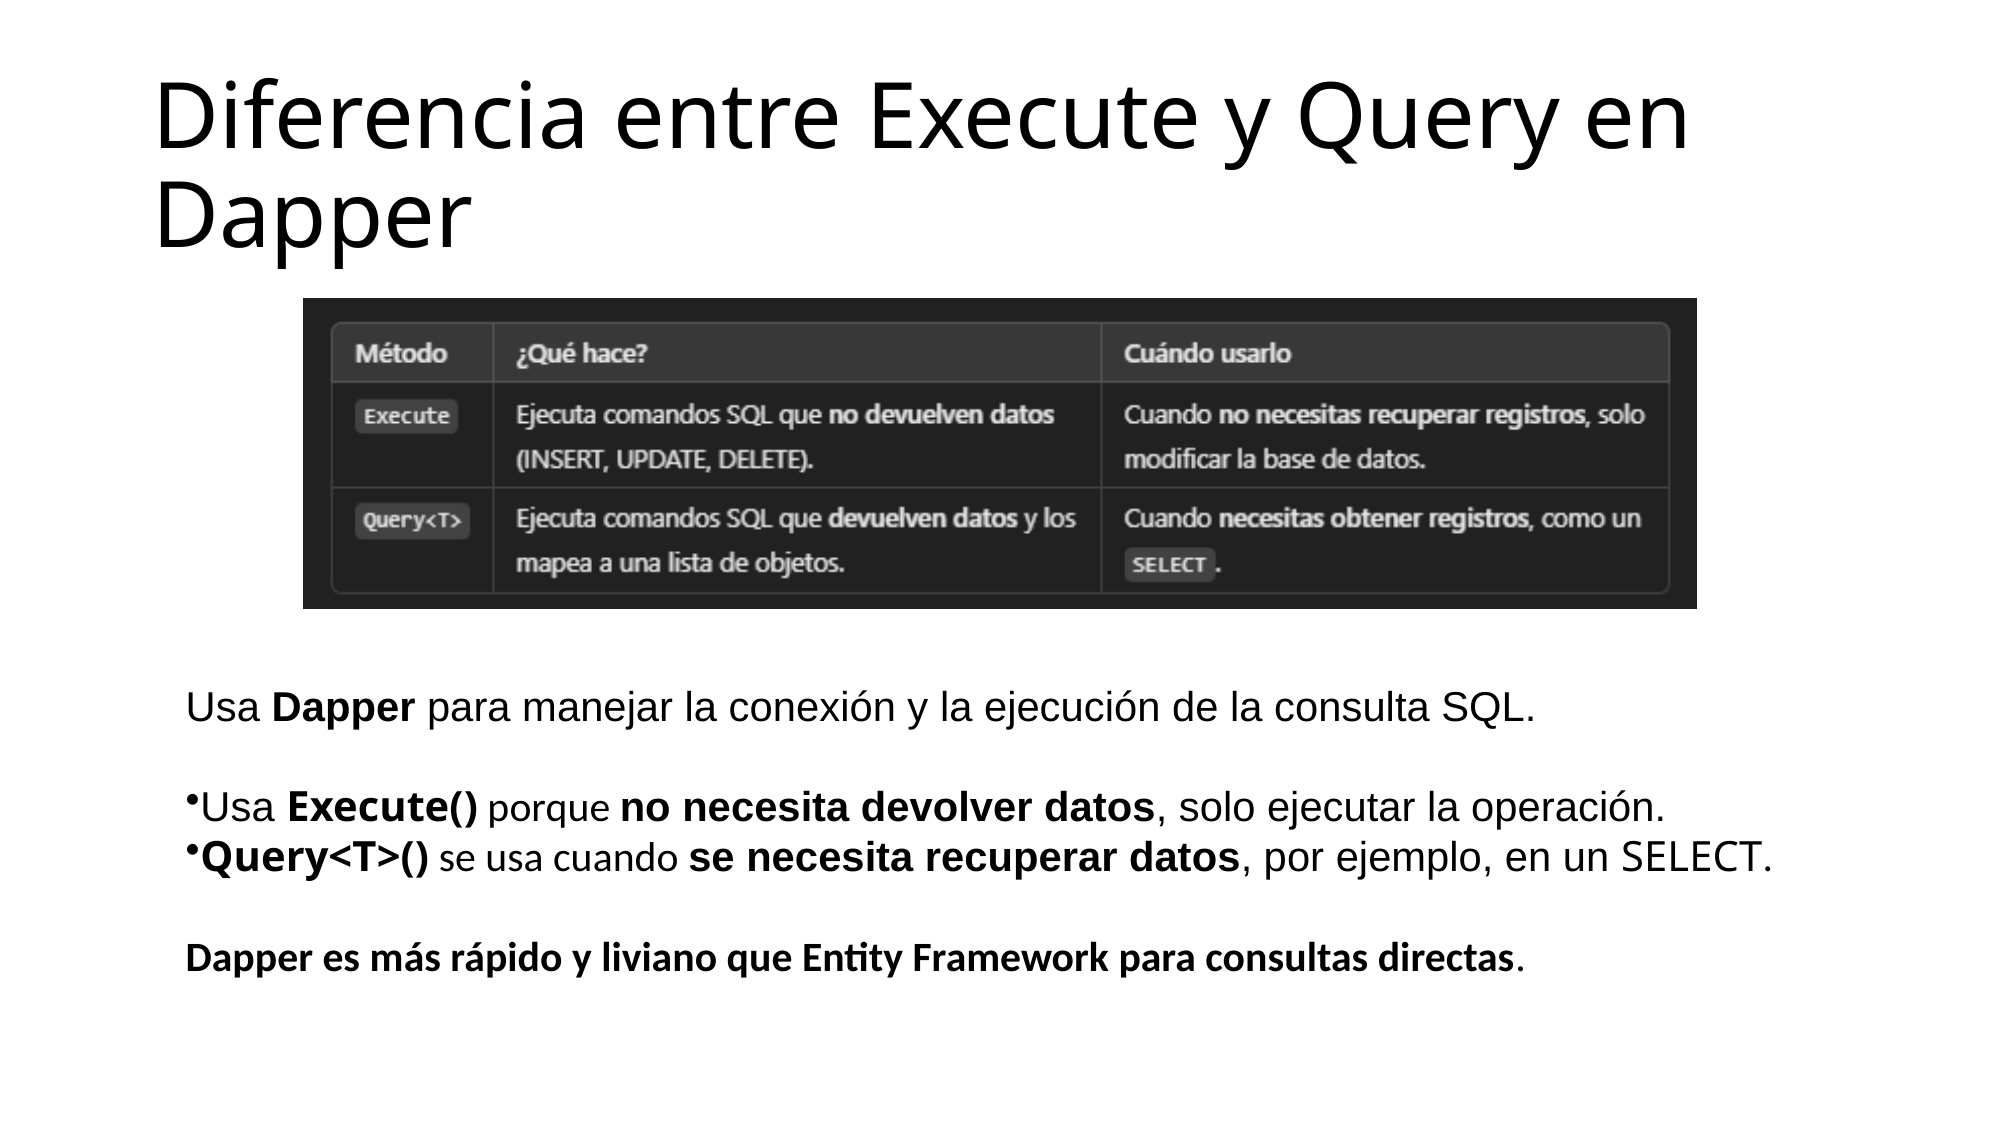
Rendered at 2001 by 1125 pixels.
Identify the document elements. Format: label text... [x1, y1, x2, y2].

text_box Usa Dapper para manejar la conexión y la ejecución de la consulta SQL. Usa Execute() porque no necesita devolver datos, solo ejecutar la operación. Query<T>() se usa cuando se necesita recuperar datos, por ejemplo, en un SELECT. Dapper es más rápido y liviano que Entity Framework para consultas directas. [170, 671, 1830, 987]
title Diferencia entre Execute y Query en Dapper [137, 59, 1863, 278]
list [302, 298, 1697, 609]
